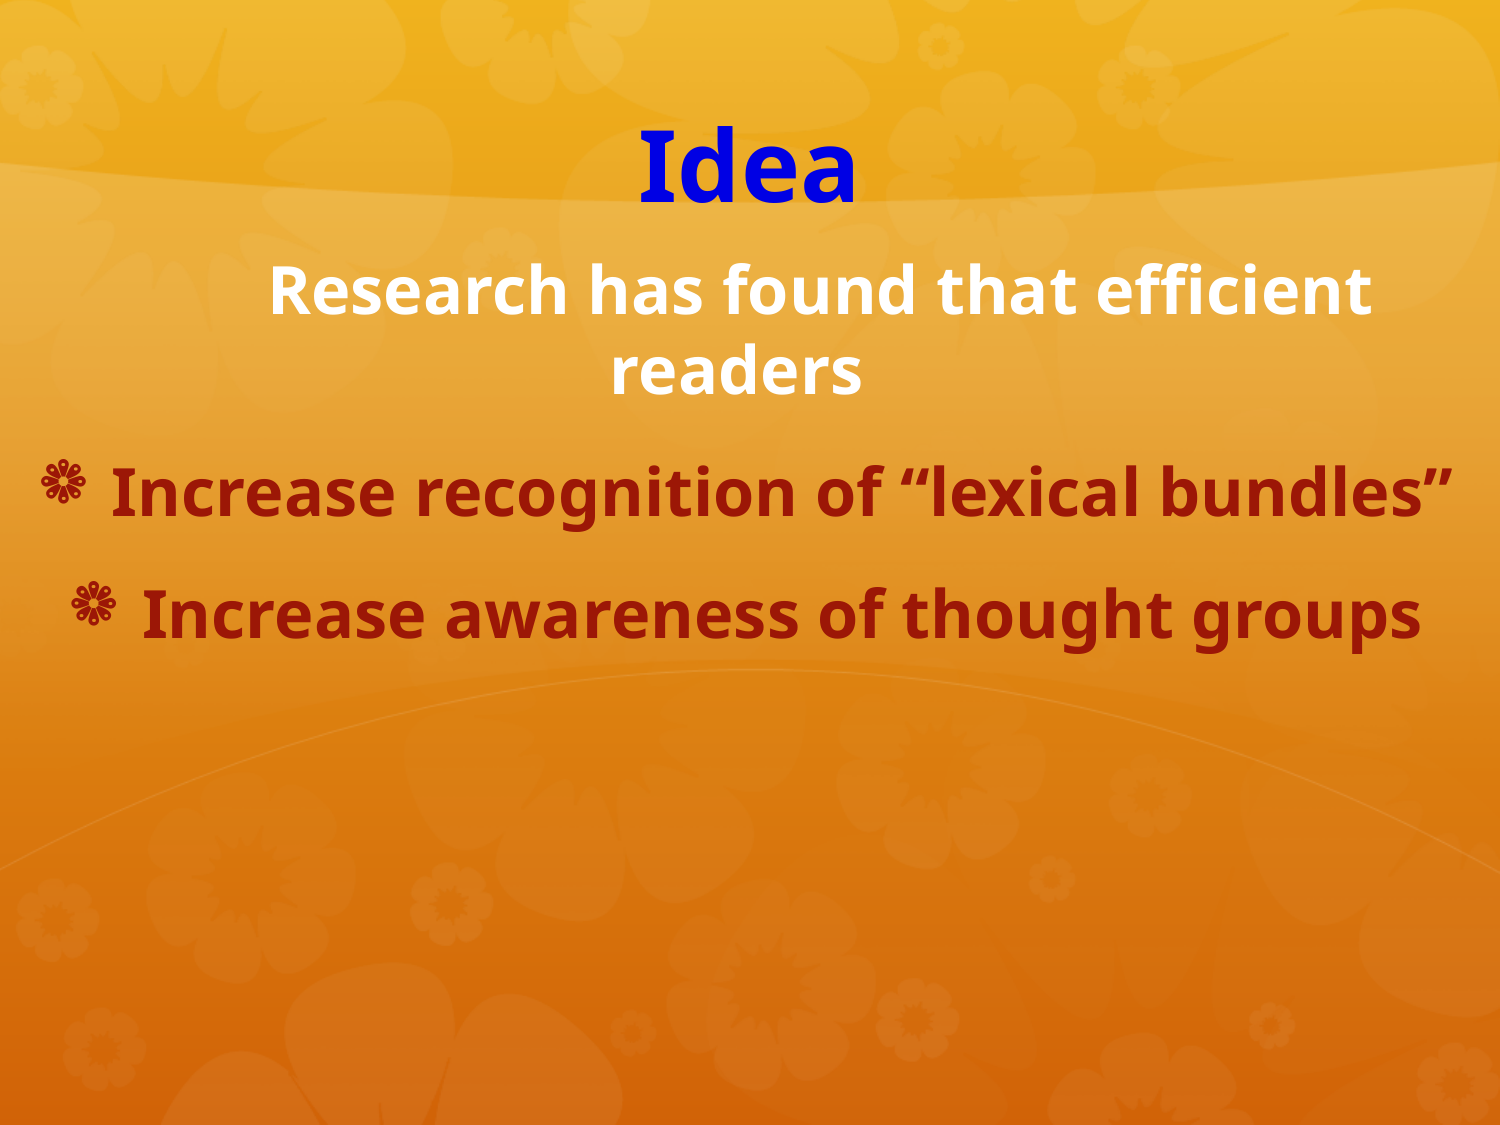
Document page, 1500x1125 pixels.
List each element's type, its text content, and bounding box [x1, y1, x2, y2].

title Idea [127, 75, 1372, 240]
picture [0, 0, 1500, 1125]
list Research has found that efficient readers Increase recognition of “lexical bundles” Increase awareness of thought groups [0, 240, 1492, 957]
